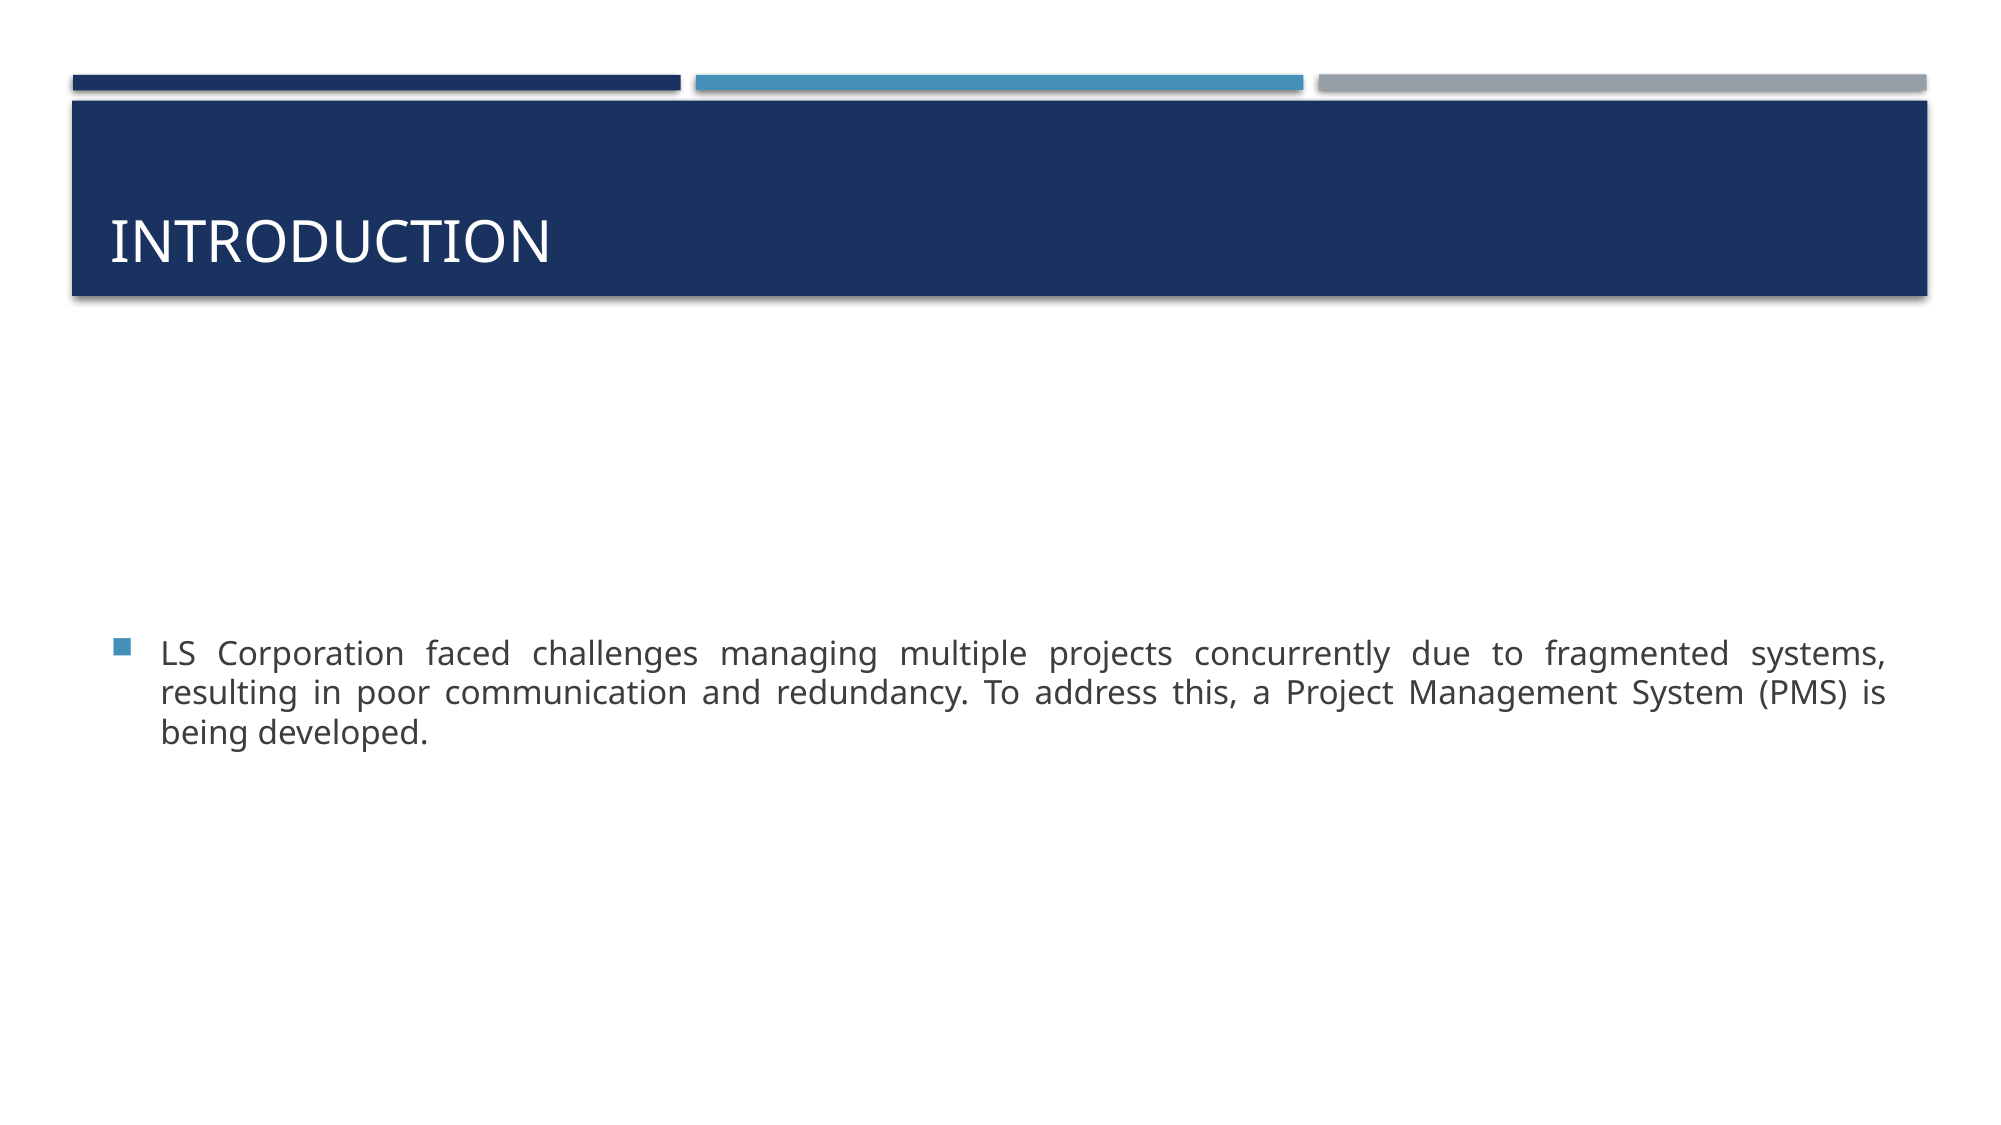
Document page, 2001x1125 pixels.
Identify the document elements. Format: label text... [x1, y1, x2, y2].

title Introduction [95, 115, 1905, 282]
list LS Corporation faced challenges managing multiple projects concurrently due to fragmented systems, resulting in poor communication and redundancy. To address this, a Project Management System (PMS) is being developed. [95, 357, 1905, 962]
